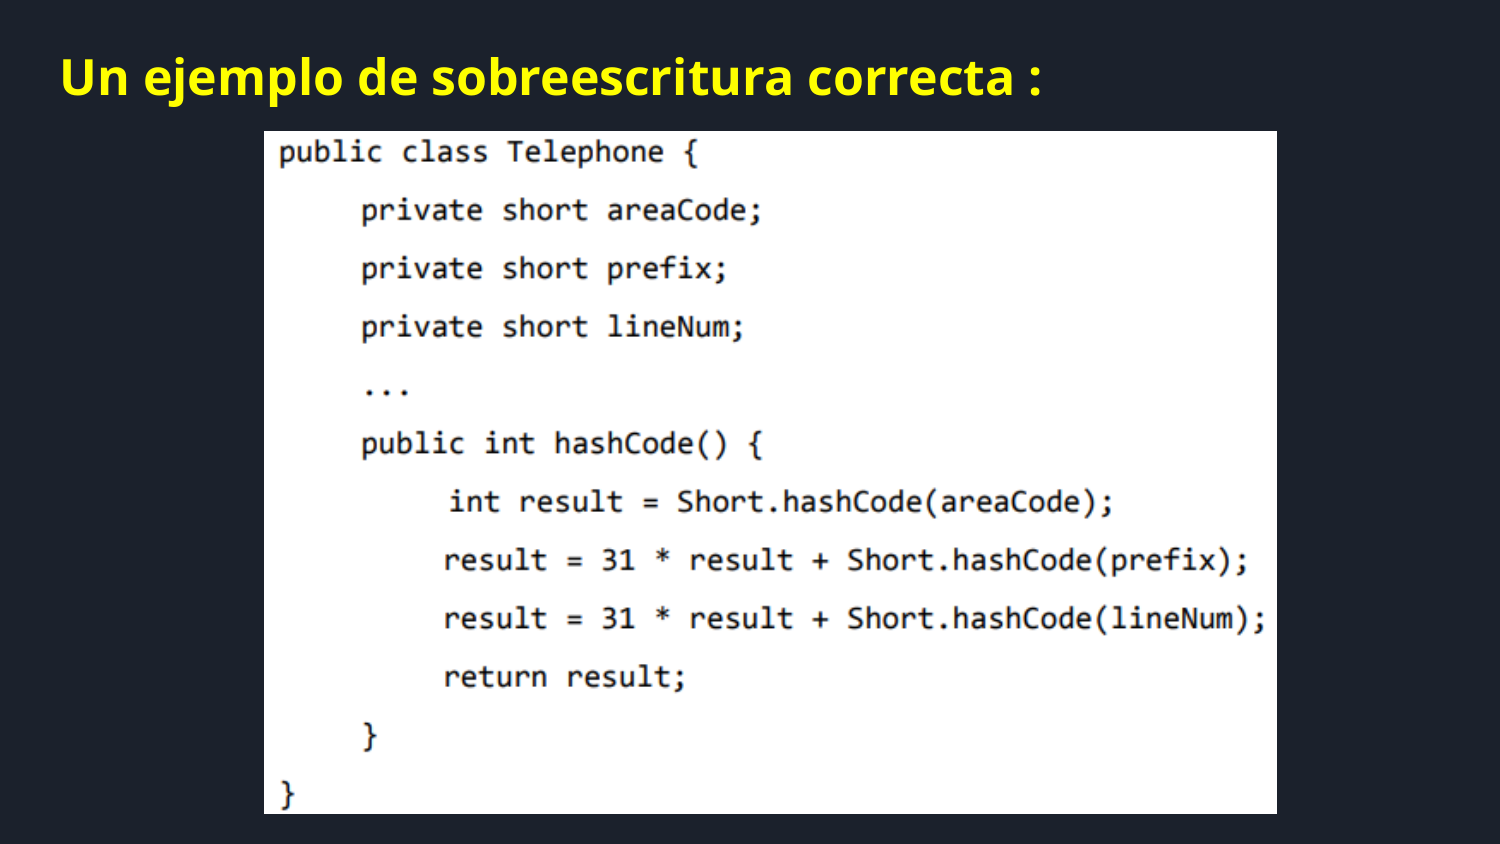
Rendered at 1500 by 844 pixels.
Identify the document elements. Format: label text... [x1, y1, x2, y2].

text_box Un ejemplo de sobreescritura correcta : [44, 30, 1382, 121]
picture [264, 131, 1277, 814]
